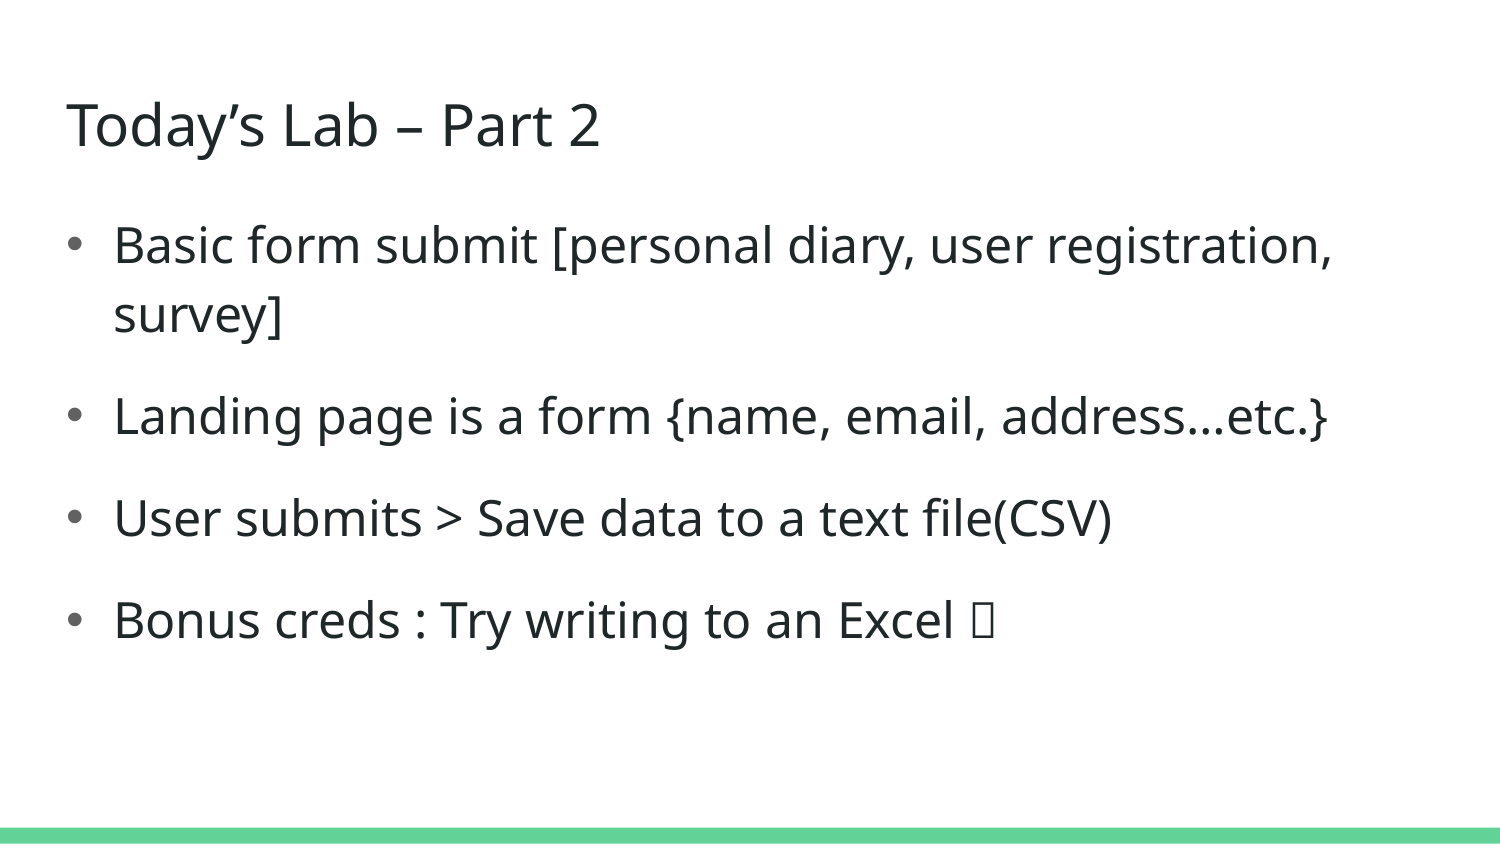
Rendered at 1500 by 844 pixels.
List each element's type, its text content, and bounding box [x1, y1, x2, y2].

title Today’s Lab – Part 2 [51, 72, 1449, 167]
list Basic form submit [personal diary, user registration, survey] Landing page is a form {name, email, address…etc.} User submits > Save data to a text file(CSV) Bonus creds : Try writing to an Excel  [51, 189, 1449, 750]
